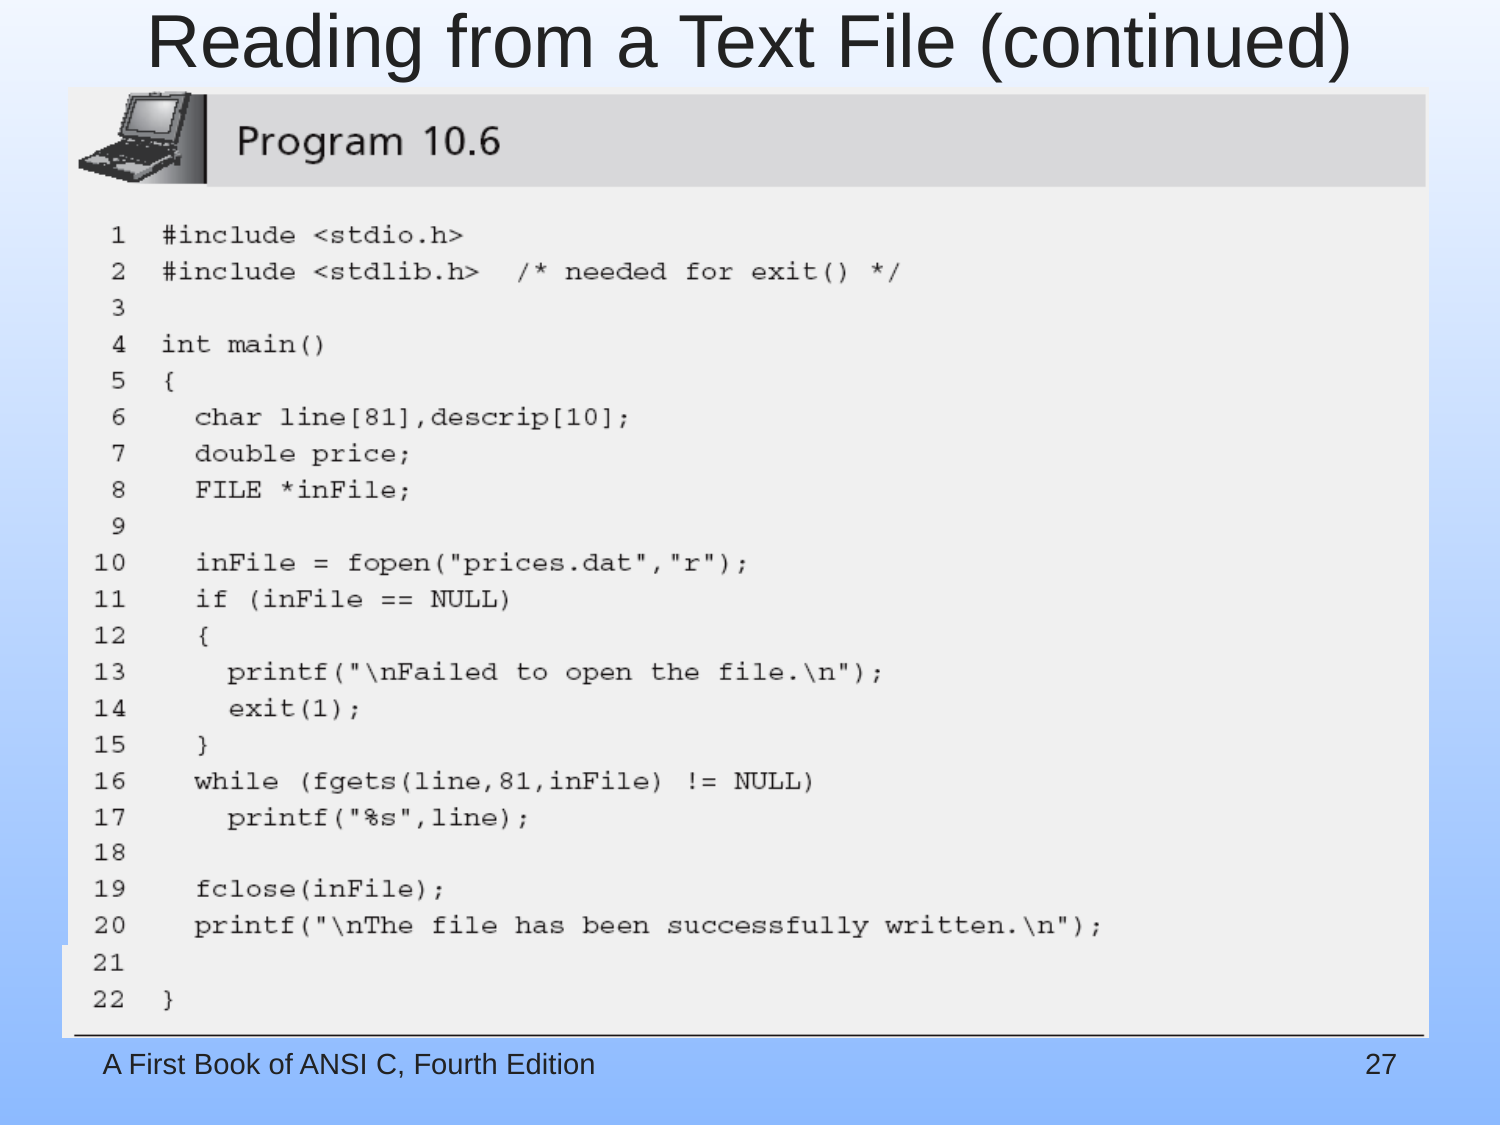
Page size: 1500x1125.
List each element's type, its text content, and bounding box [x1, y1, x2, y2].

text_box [62, 87, 1429, 1038]
footer A First Book of ANSI C, Fourth Edition [87, 1038, 1050, 1100]
slide_number 27 [1074, 1038, 1413, 1100]
text_box Reading from a Text File (continued) [87, 0, 1413, 75]
